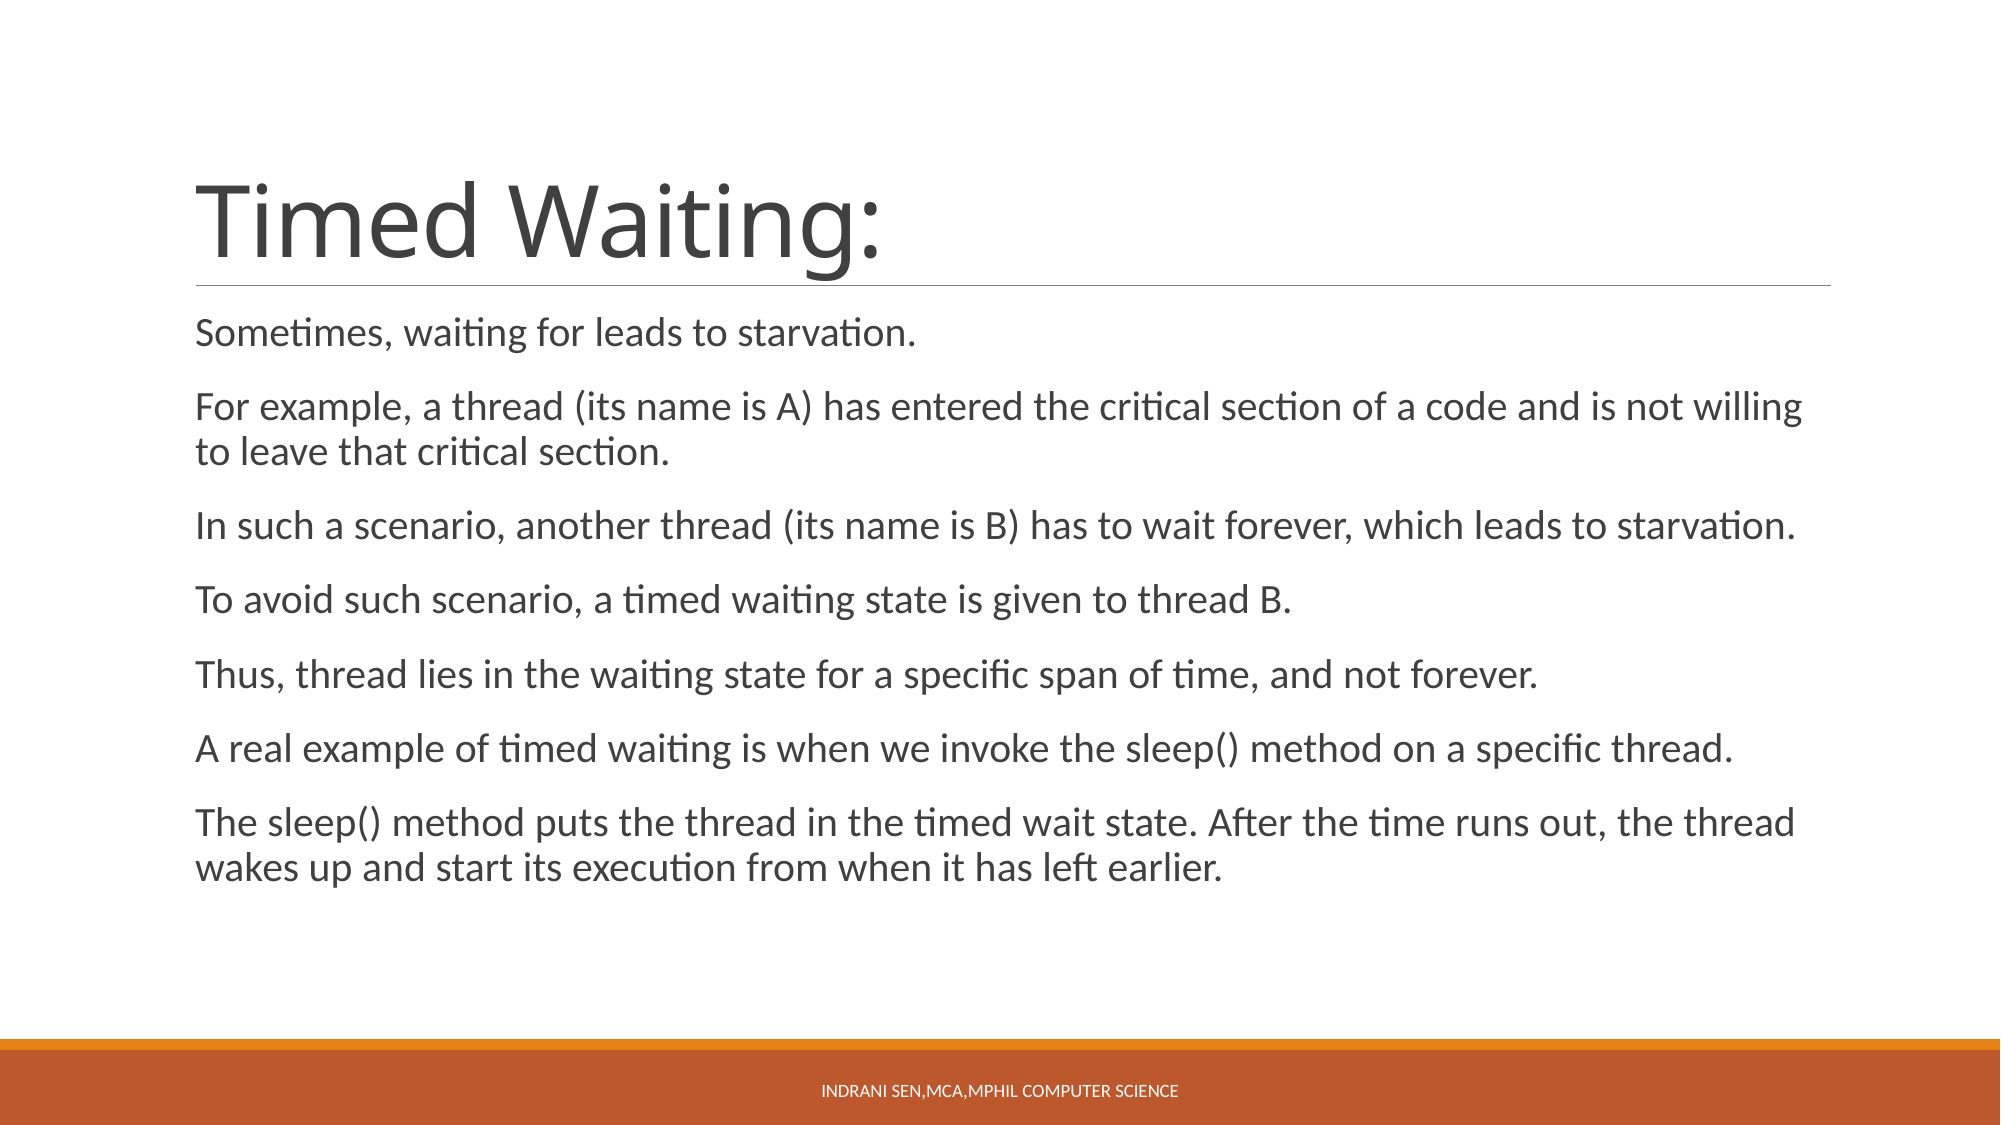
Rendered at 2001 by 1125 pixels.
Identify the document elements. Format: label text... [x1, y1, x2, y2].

list Sometimes, waiting for leads to starvation. For example, a thread (its name is A) has entered the critical section of a code and is not willing to leave that critical section. In such a scenario, another thread (its name is B) has to wait forever, which leads to starvation. To avoid such scenario, a timed waiting state is given to thread B. Thus, thread lies in the waiting state for a specific span of time, and not forever. A real example of timed waiting is when we invoke the sleep() method on a specific thread. The sleep() method puts the thread in the timed wait state. After the time runs out, the thread wakes up and start its execution from when it has left earlier. [180, 302, 1830, 963]
title Timed Waiting: [180, 47, 1830, 285]
footer Indrani Sen,MCA,MPhil Computer Science [604, 1059, 1396, 1120]
